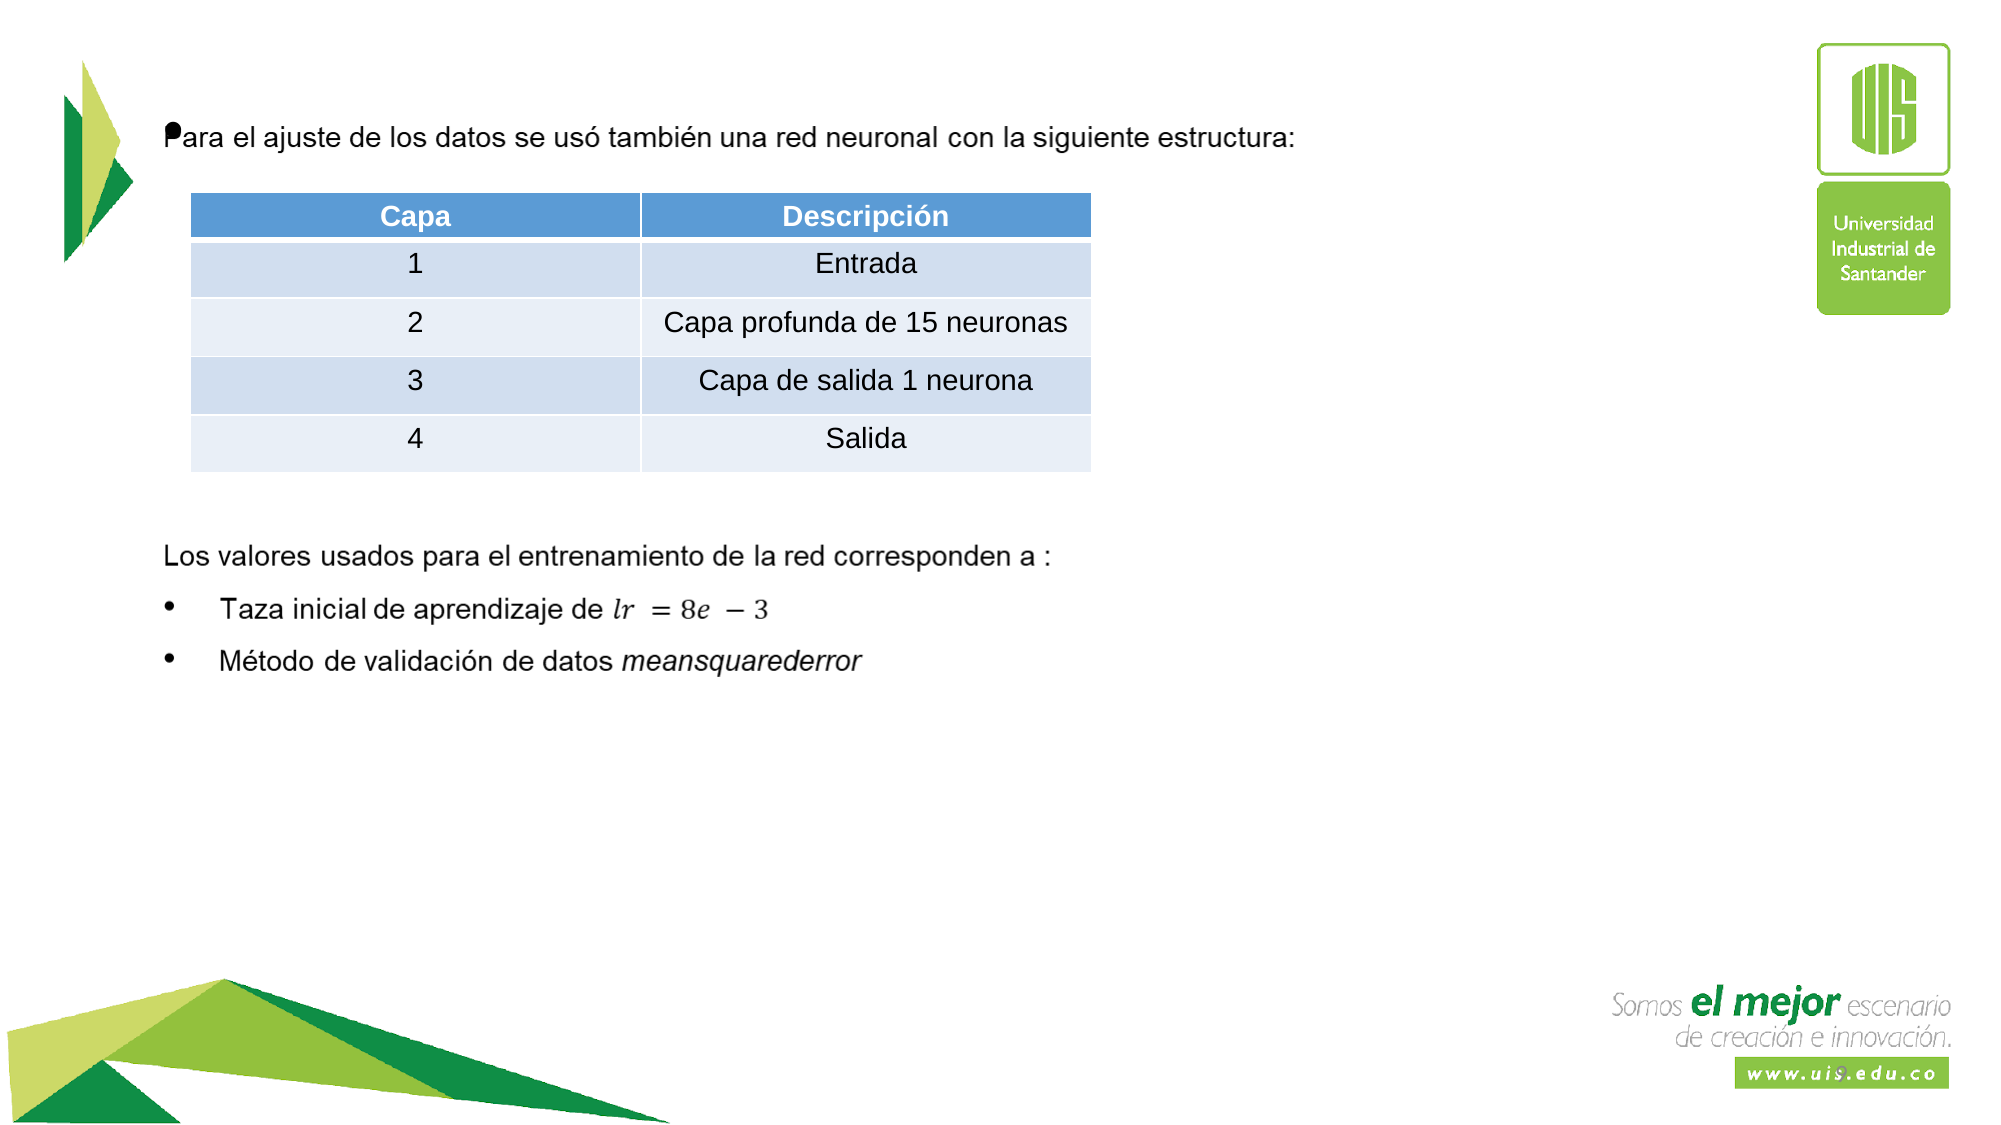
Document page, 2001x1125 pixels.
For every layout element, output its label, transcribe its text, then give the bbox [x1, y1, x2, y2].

table_cell Entrada [642, 243, 1091, 297]
table_cell 2 [191, 299, 640, 356]
text_box [129, 94, 1855, 809]
table_cell 1 [191, 243, 640, 297]
table_cell 4 [191, 416, 640, 472]
text_box <número> [1412, 1042, 1863, 1103]
table_cell Capa de salida 1 neurona [642, 357, 1091, 414]
table_cell Salida [642, 416, 1091, 472]
table_header Capa [191, 193, 640, 237]
table_cell Capa profunda de 15 neuronas [642, 299, 1091, 356]
table_cell 3 [191, 357, 640, 414]
picture [0, 0, 2001, 1125]
table_header Descripción [642, 193, 1091, 237]
